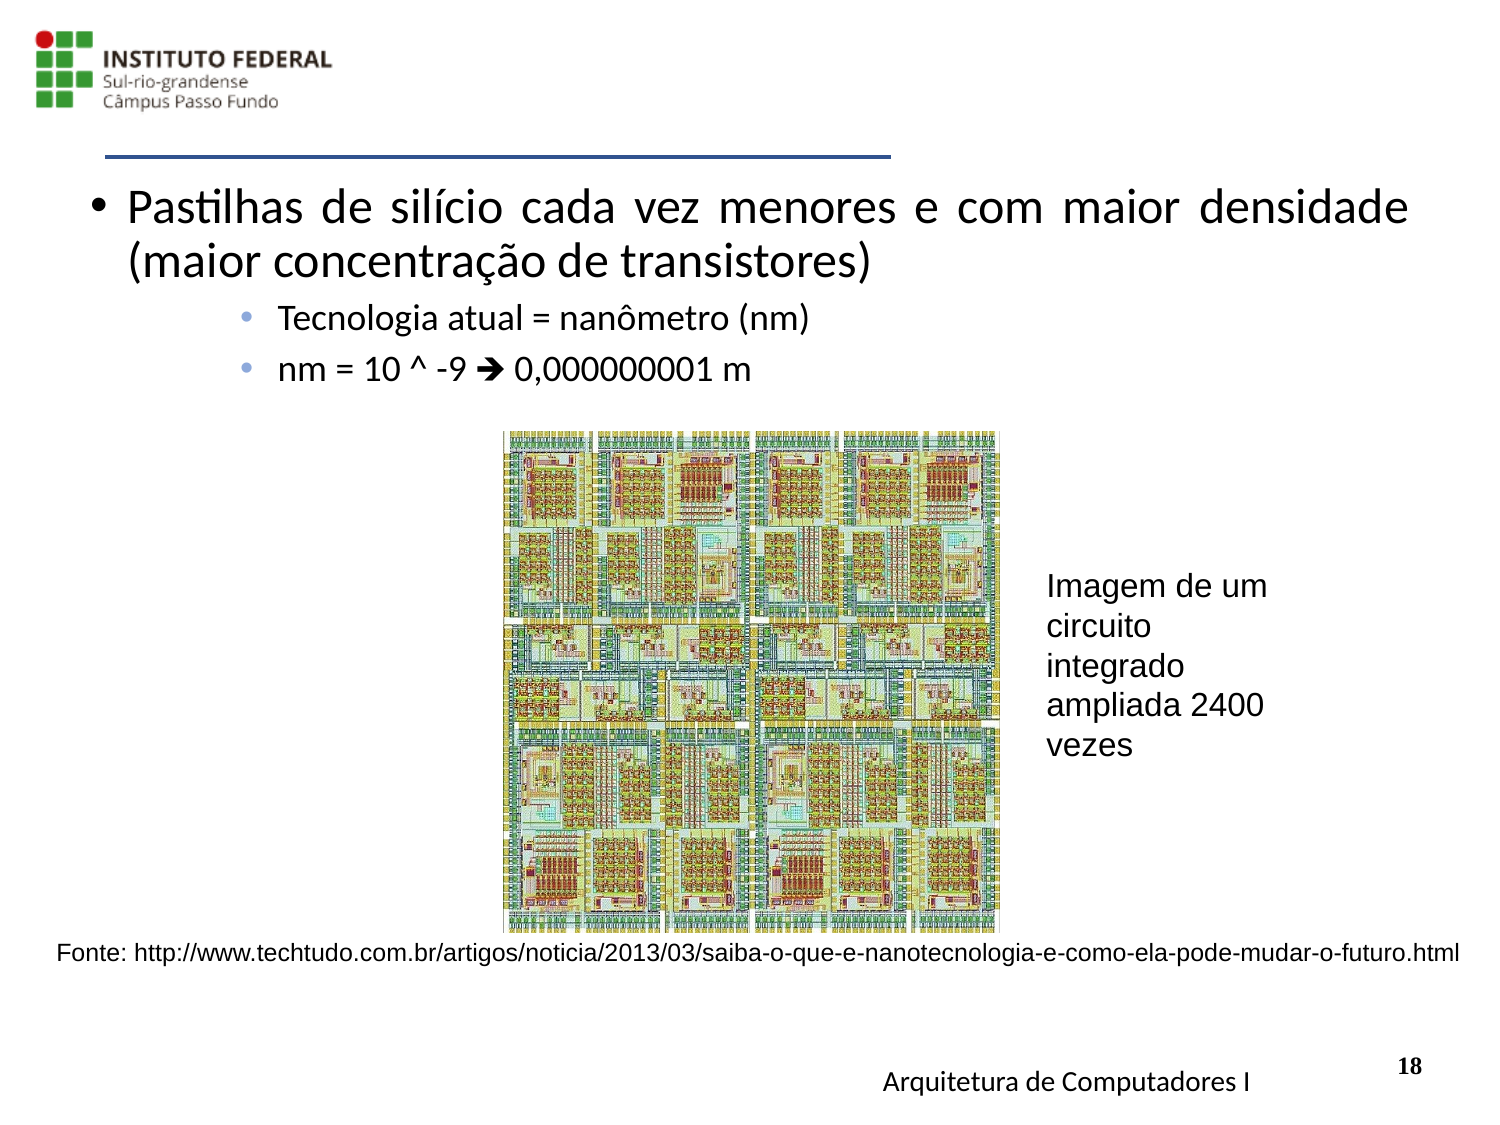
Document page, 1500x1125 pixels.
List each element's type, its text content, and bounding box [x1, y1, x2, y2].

text_box Arquitetura de Computadores I [733, 1054, 1400, 1125]
text_box Fonte: http://www.techtudo.com.br/artigos/noticia/2013/03/saiba-o-que-e-nanotecnologia-e-como-ela-pode-mudar-o-futuro.html [41, 928, 1483, 974]
picture [21, 23, 340, 126]
picture [502, 430, 1001, 934]
text_box 18 [1049, 1012, 1438, 1088]
list Pastilhas de silício cada vez menores e com maior densidade (maior concentração de transistores) Tecnologia atual = nanômetro (nm) nm = 10 ^ -9 🡺 0,000000001 m [75, 172, 1425, 916]
text_box Imagem de um circuito integrado ampliada 2400 vezes [1031, 556, 1294, 771]
